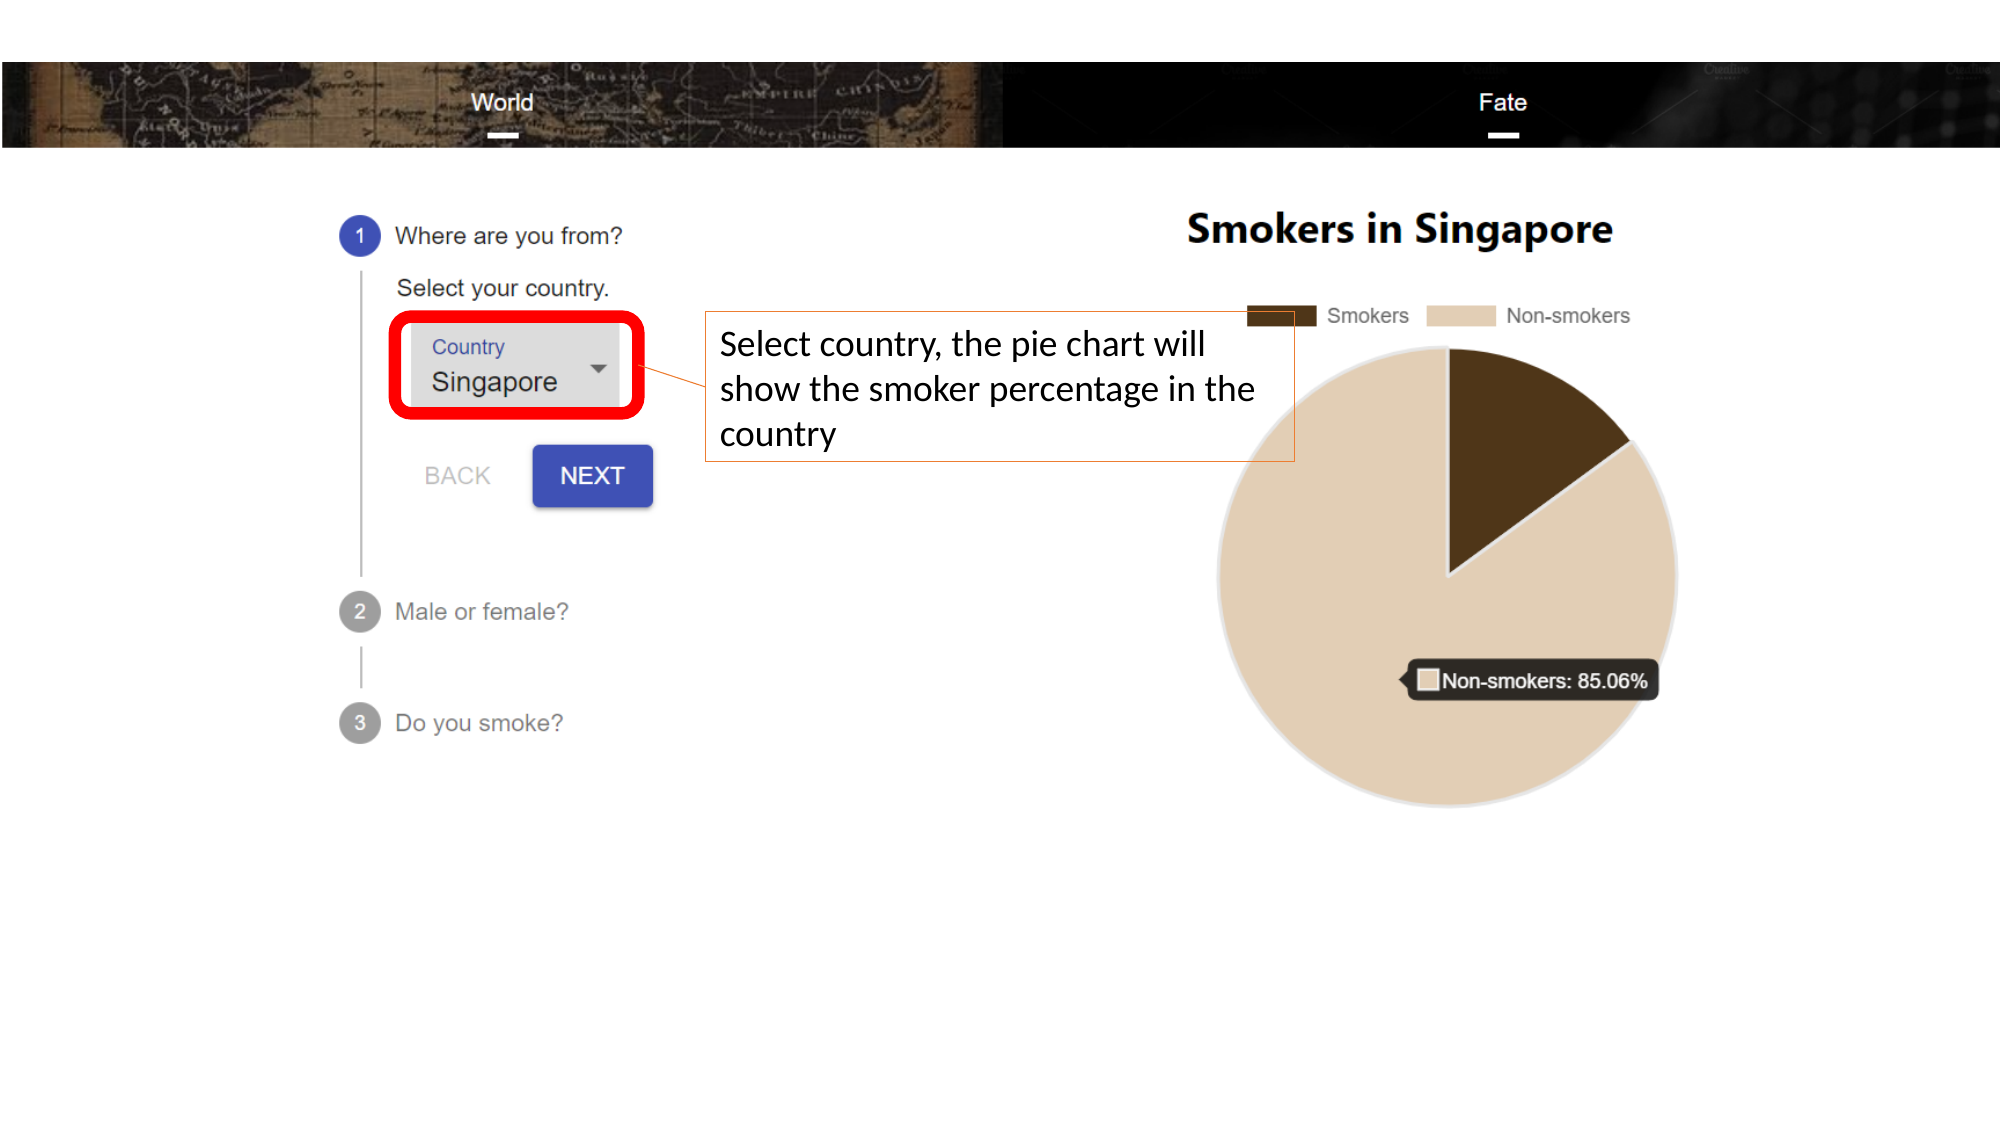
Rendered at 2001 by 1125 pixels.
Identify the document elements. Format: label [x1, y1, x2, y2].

text_box [638, 364, 705, 388]
picture [0, 62, 2000, 1063]
